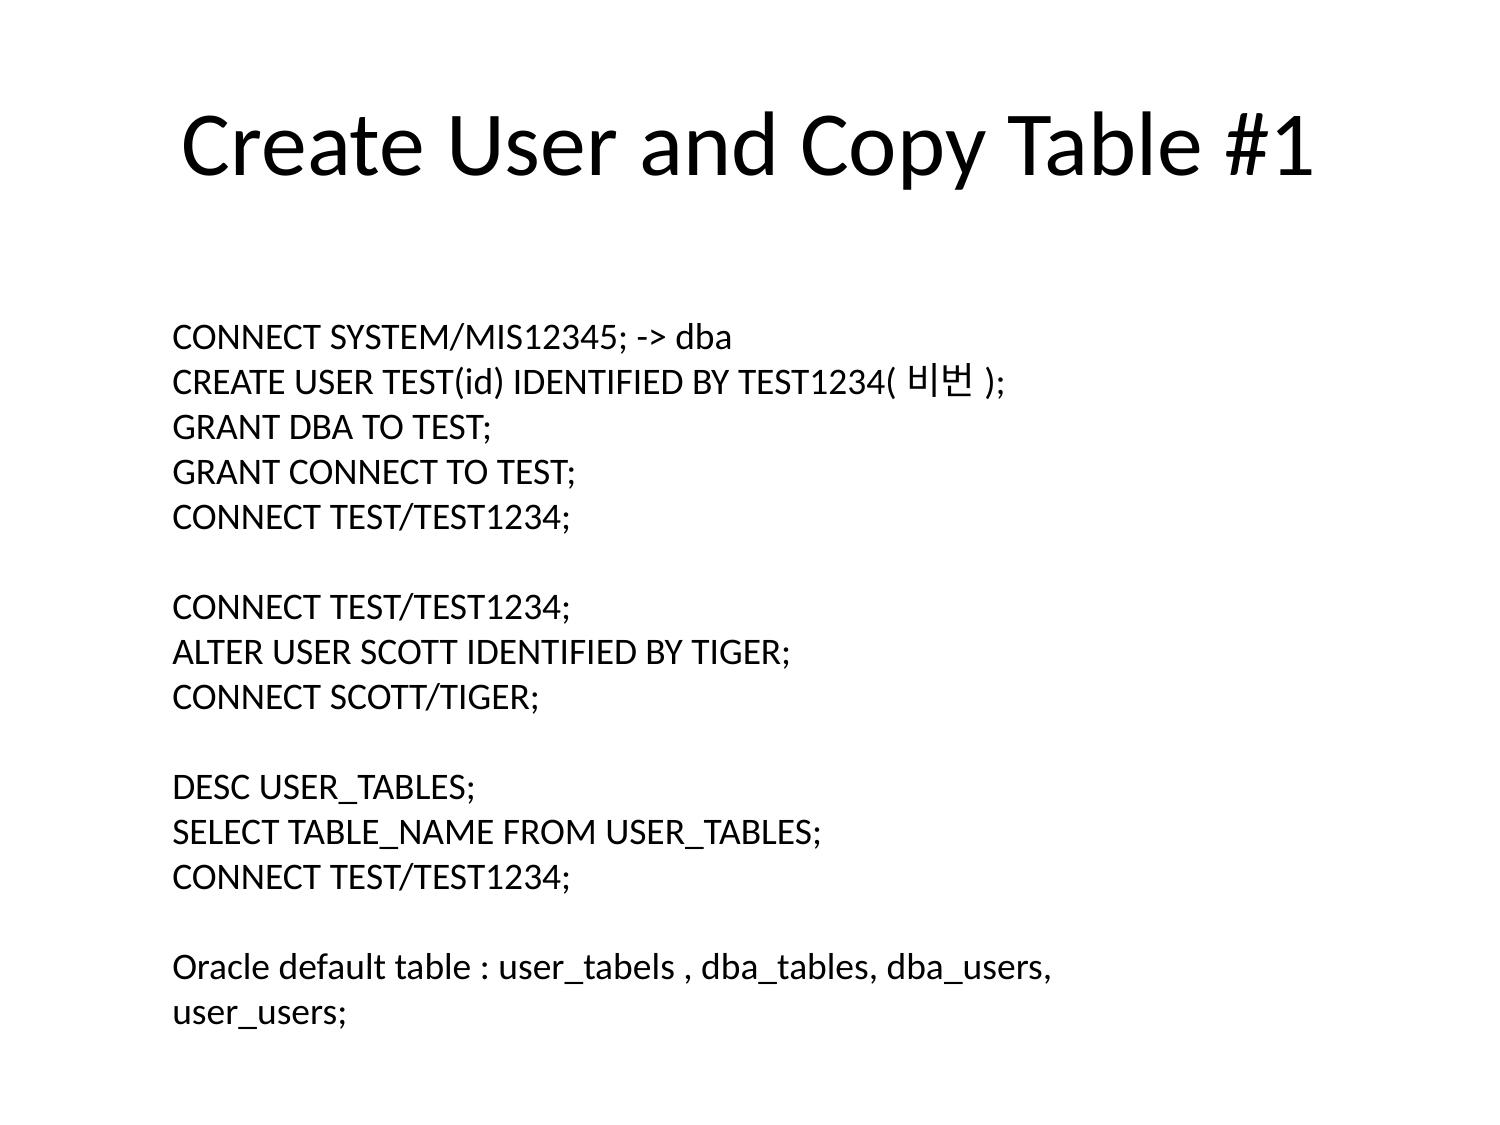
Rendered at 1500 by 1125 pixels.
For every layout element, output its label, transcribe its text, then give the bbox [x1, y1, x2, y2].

text_box CONNECT SYSTEM/MIS12345; -> dba CREATE USER TEST(id) IDENTIFIED BY TEST1234(비번); GRANT DBA TO TEST; GRANT CONNECT TO TEST; CONNECT TEST/TEST1234; CONNECT TEST/TEST1234; ALTER USER SCOTT IDENTIFIED BY TIGER; CONNECT SCOTT/TIGER; DESC USER_TABLES; SELECT TABLE_NAME FROM USER_TABLES; CONNECT TEST/TEST1234; Oracle default table : user_tabels , dba_tables, dba_users, user_users; [157, 304, 1125, 1125]
title Create User and Copy Table #1 [75, 45, 1425, 233]
